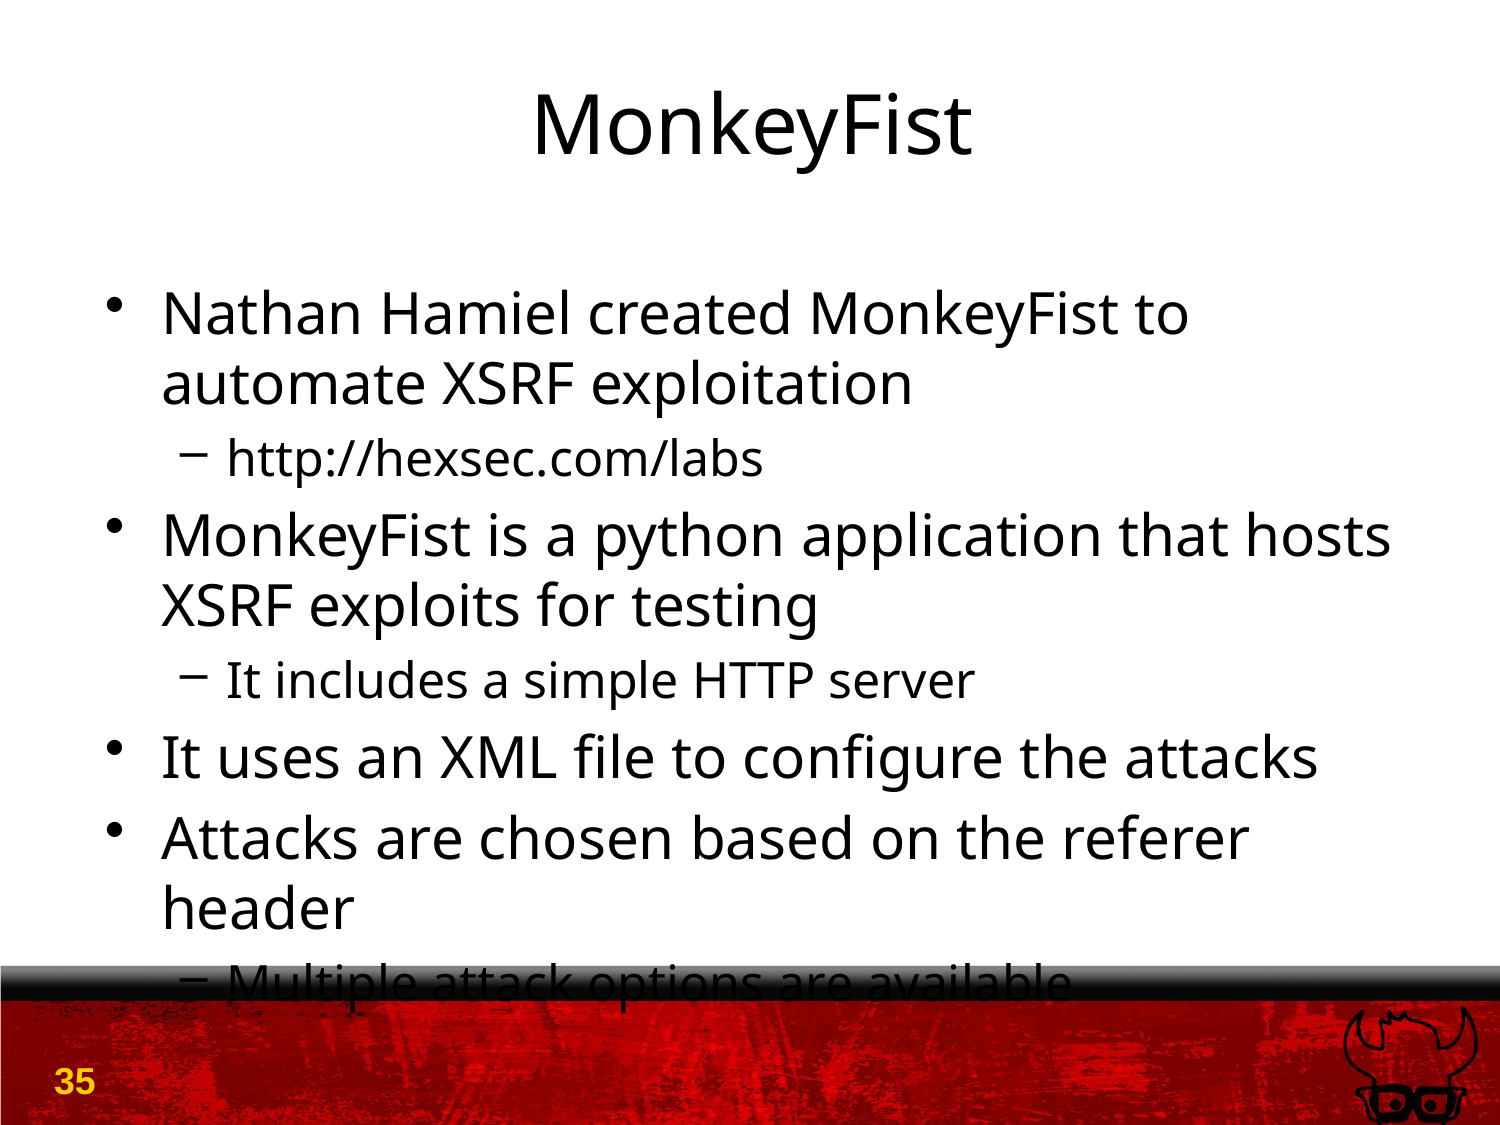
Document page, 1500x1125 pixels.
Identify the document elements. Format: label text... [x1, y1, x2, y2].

title MonkeyFist [35, 24, 1469, 219]
list Nathan Hamiel created MonkeyFist to automate XSRF exploitation http://hexsec.com/labs MonkeyFist is a python application that hosts XSRF exploits for testing It includes a simple HTTP server It uses an XML file to configure the attacks Attacks are chosen based on the referer header Multiple attack options are available [89, 268, 1416, 945]
picture [0, 282, 1500, 1125]
